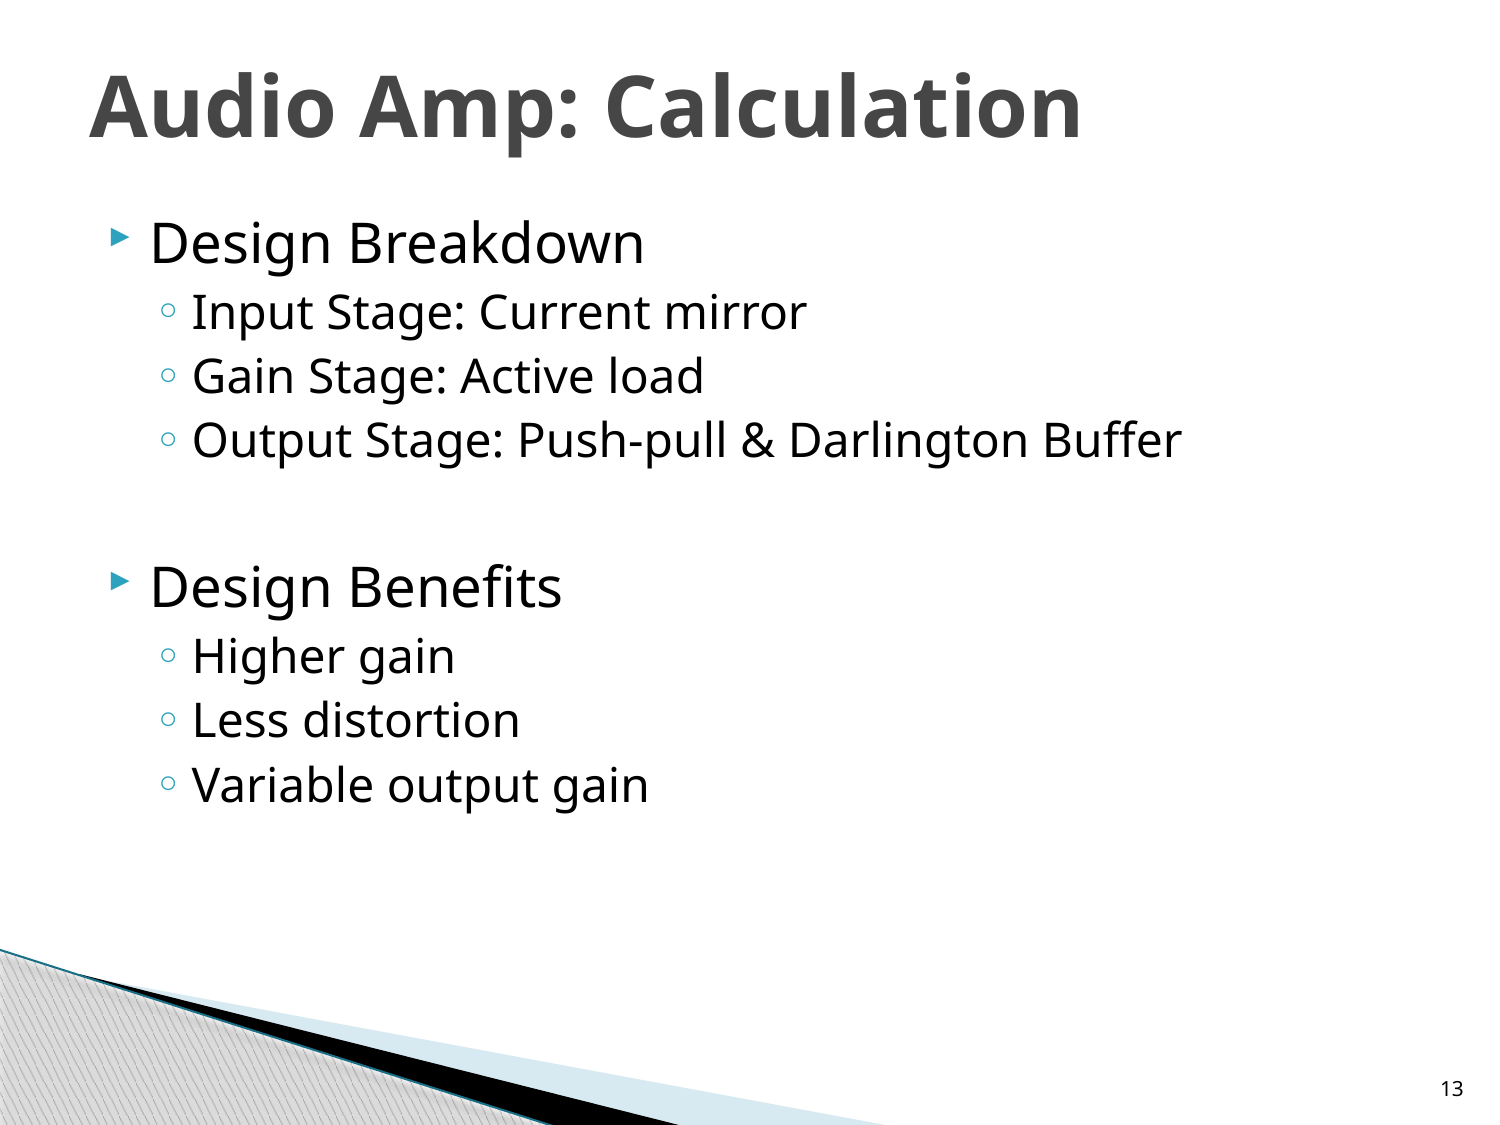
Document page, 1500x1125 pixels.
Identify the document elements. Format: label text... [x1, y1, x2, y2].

list Design Breakdown Input Stage: Current mirror Gain Stage: Active load Output Stage: Push-pull & Darlington Buffer Design Benefits Higher gain Less distortion Variable output gain [75, 200, 1425, 986]
slide_number 13 [1418, 1051, 1479, 1112]
title Audio Amp: Calculation [75, 45, 1425, 163]
